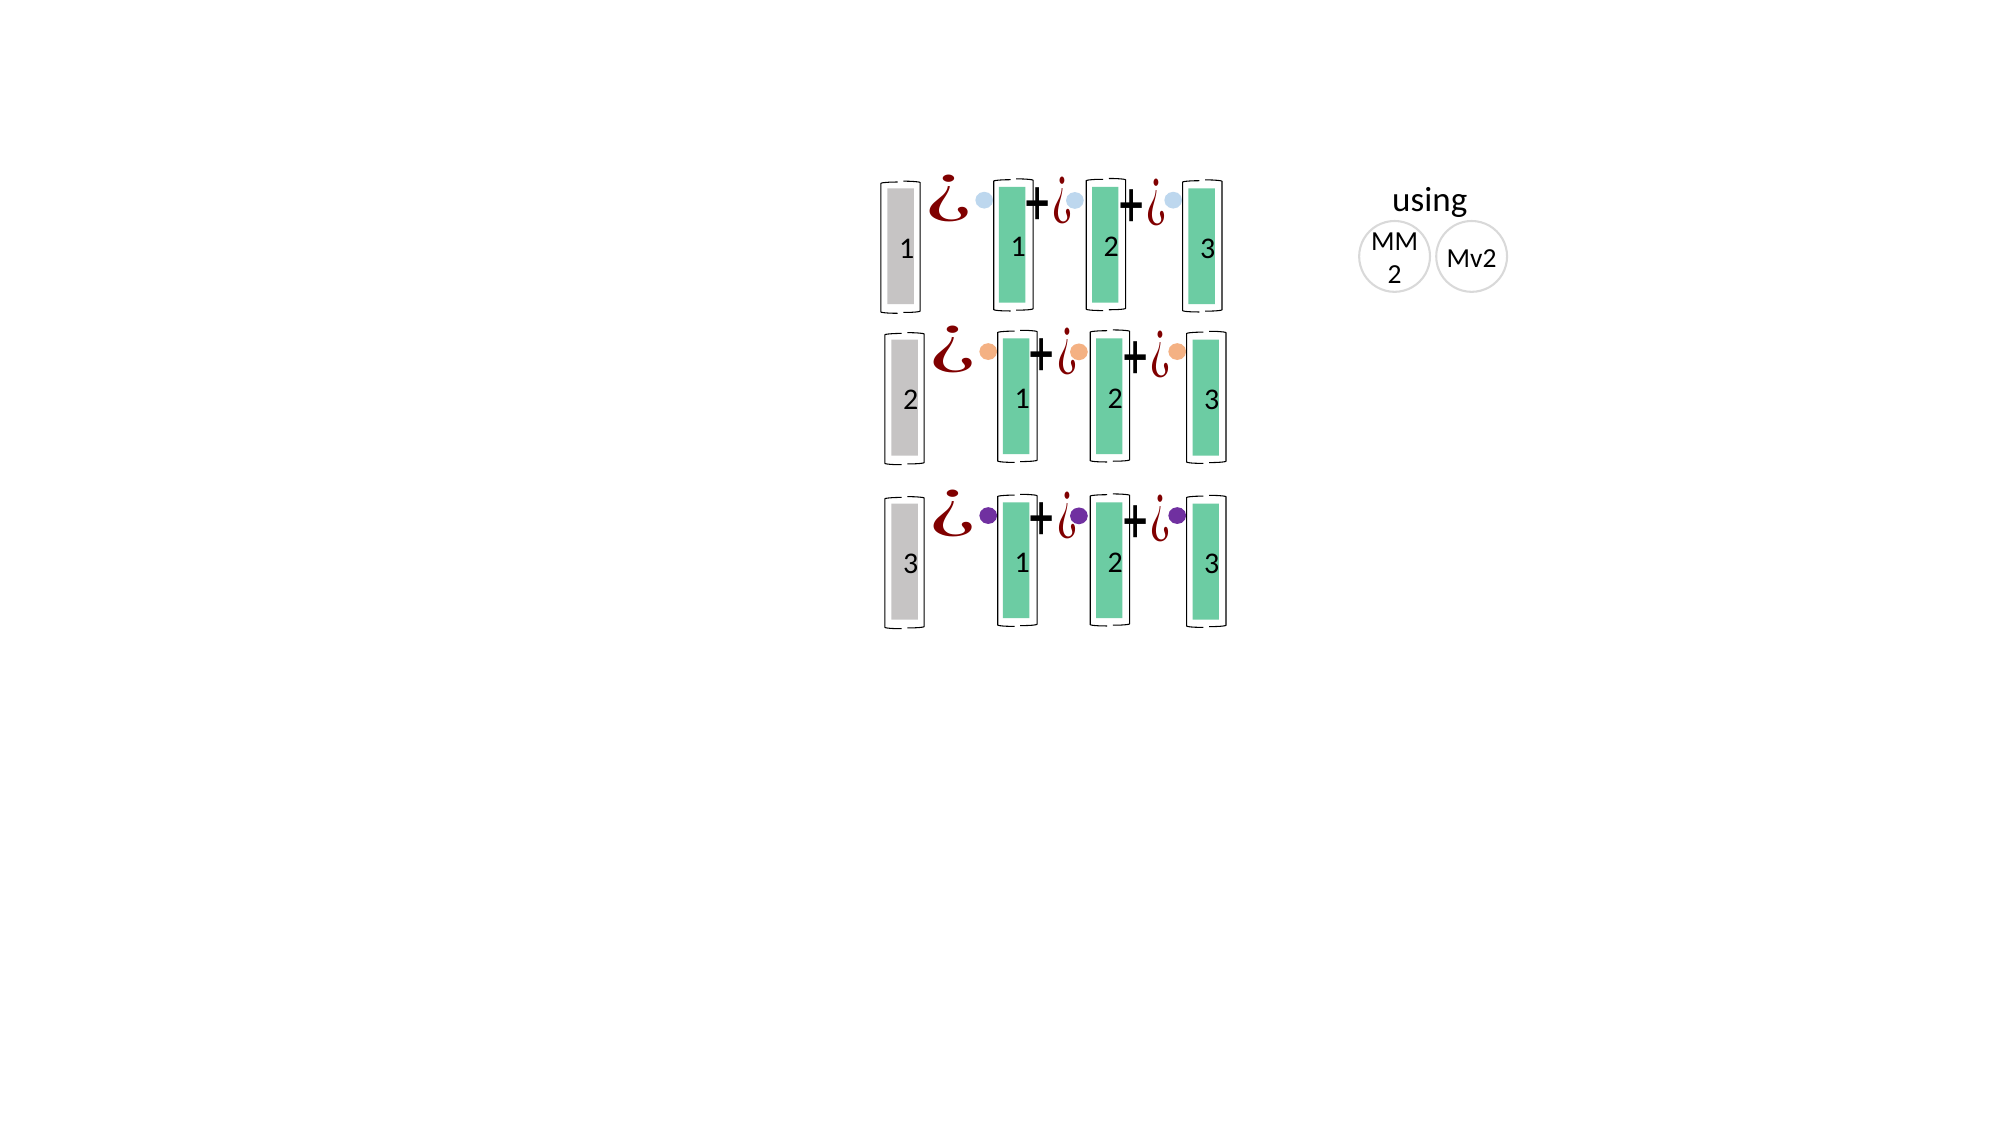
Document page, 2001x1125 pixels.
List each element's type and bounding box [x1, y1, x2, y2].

text_box [880, 169, 1508, 629]
